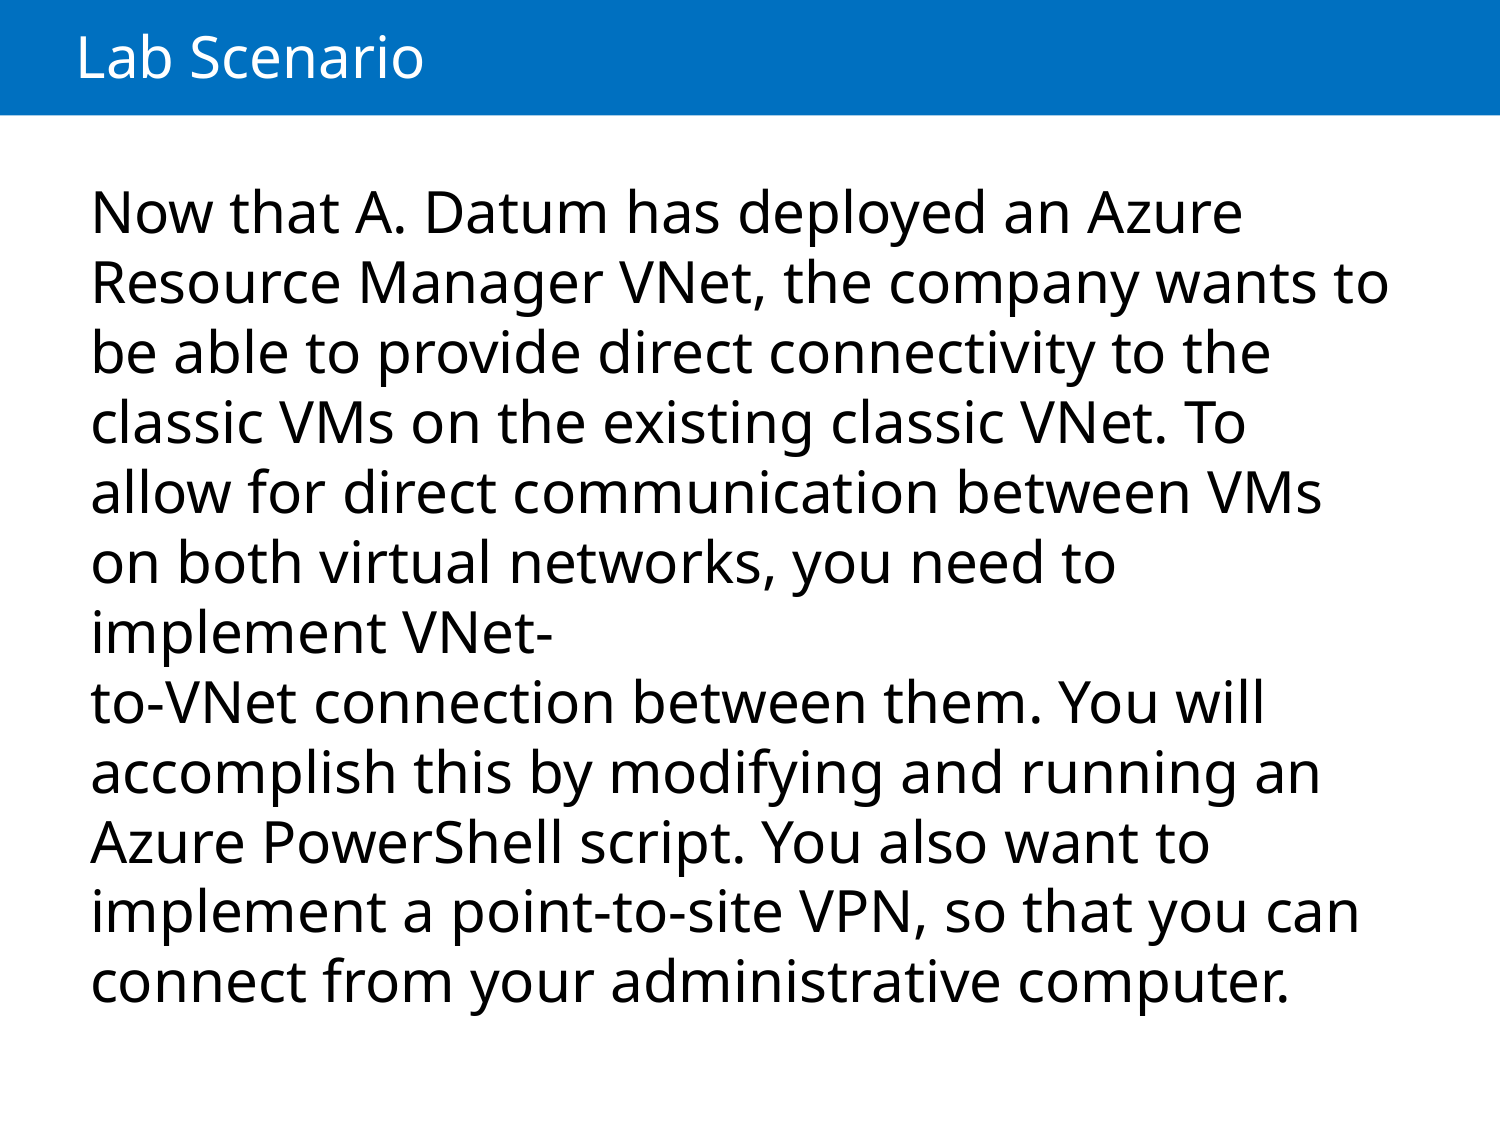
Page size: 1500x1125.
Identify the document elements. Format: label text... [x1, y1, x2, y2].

title Lab Scenario [75, 0, 1351, 122]
text_box Now that A. Datum has deployed an Azure Resource Manager VNet, the company wants to be able to provide direct connectivity to the classic VMs on the existing classic VNet. To allow for direct communication between VMs on both virtual networks, you need to implement VNet- to-VNet connection between them. You will accomplish this by modifying and running an Azure PowerShell script. You also want to implement a point-to-site VPN, so that you can connect from your administrative computer. [75, 167, 1408, 1022]
